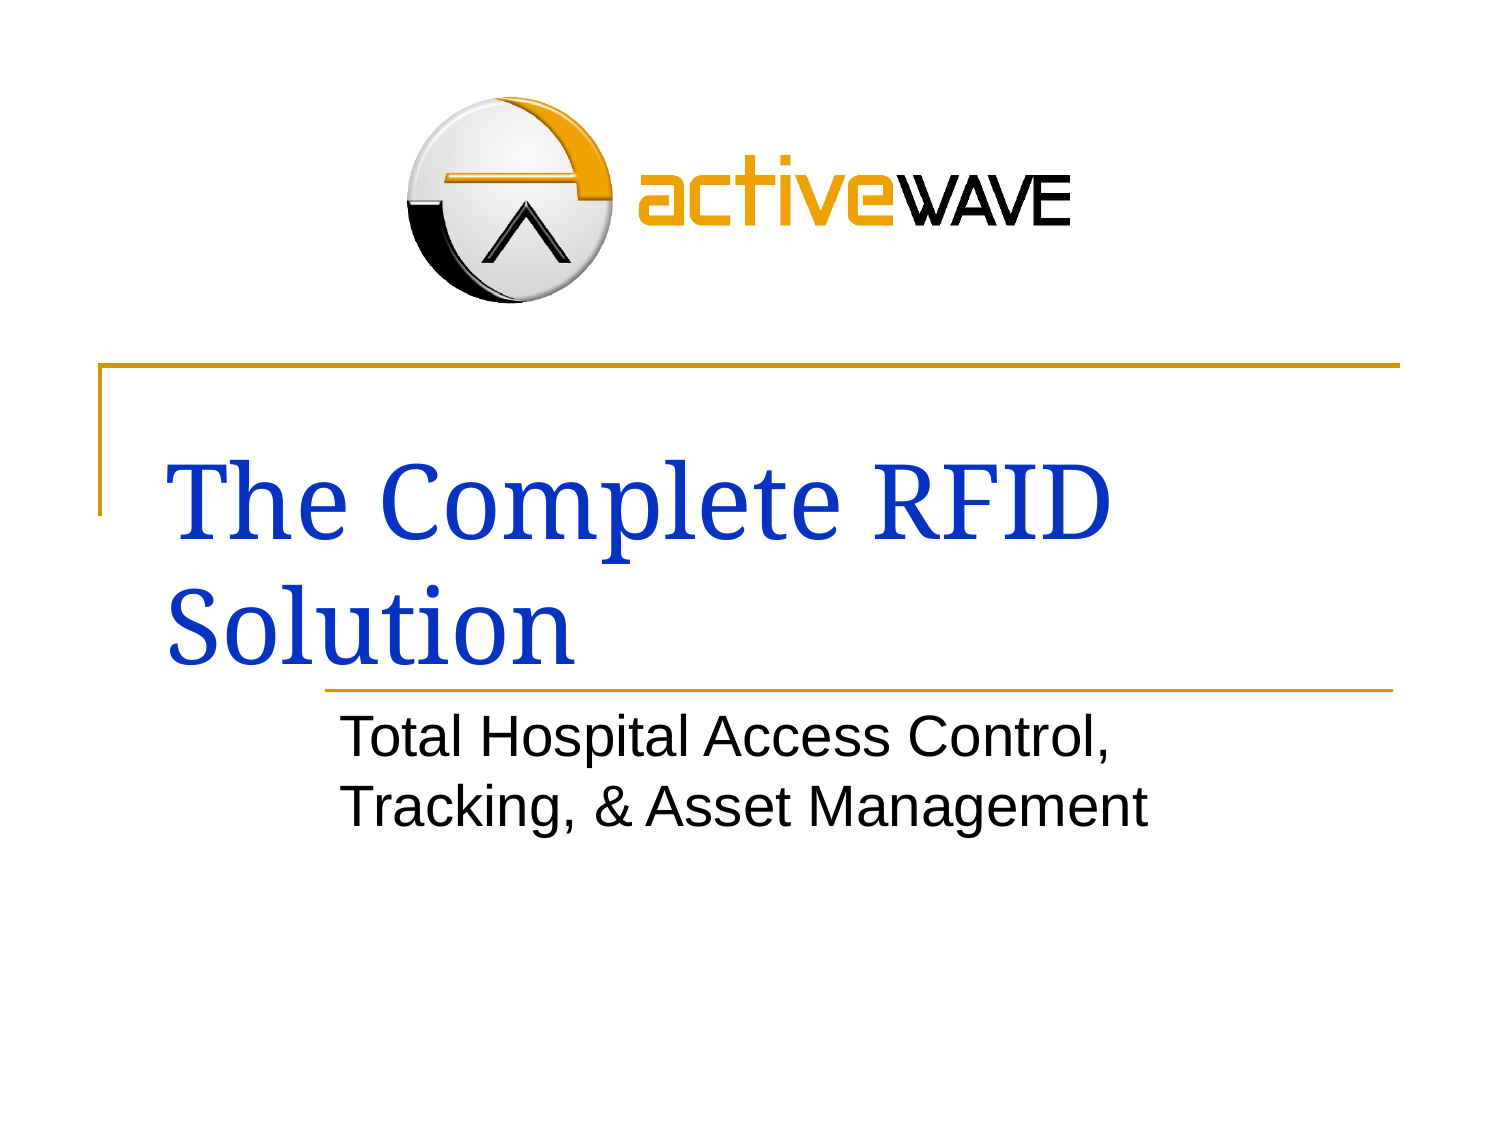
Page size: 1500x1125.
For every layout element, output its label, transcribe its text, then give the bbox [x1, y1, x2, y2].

picture [387, 90, 1081, 308]
subtitle Total Hospital Access Control, Tracking, & Asset Management [324, 690, 1326, 979]
title The Complete RFID Solution [150, 428, 1401, 604]
